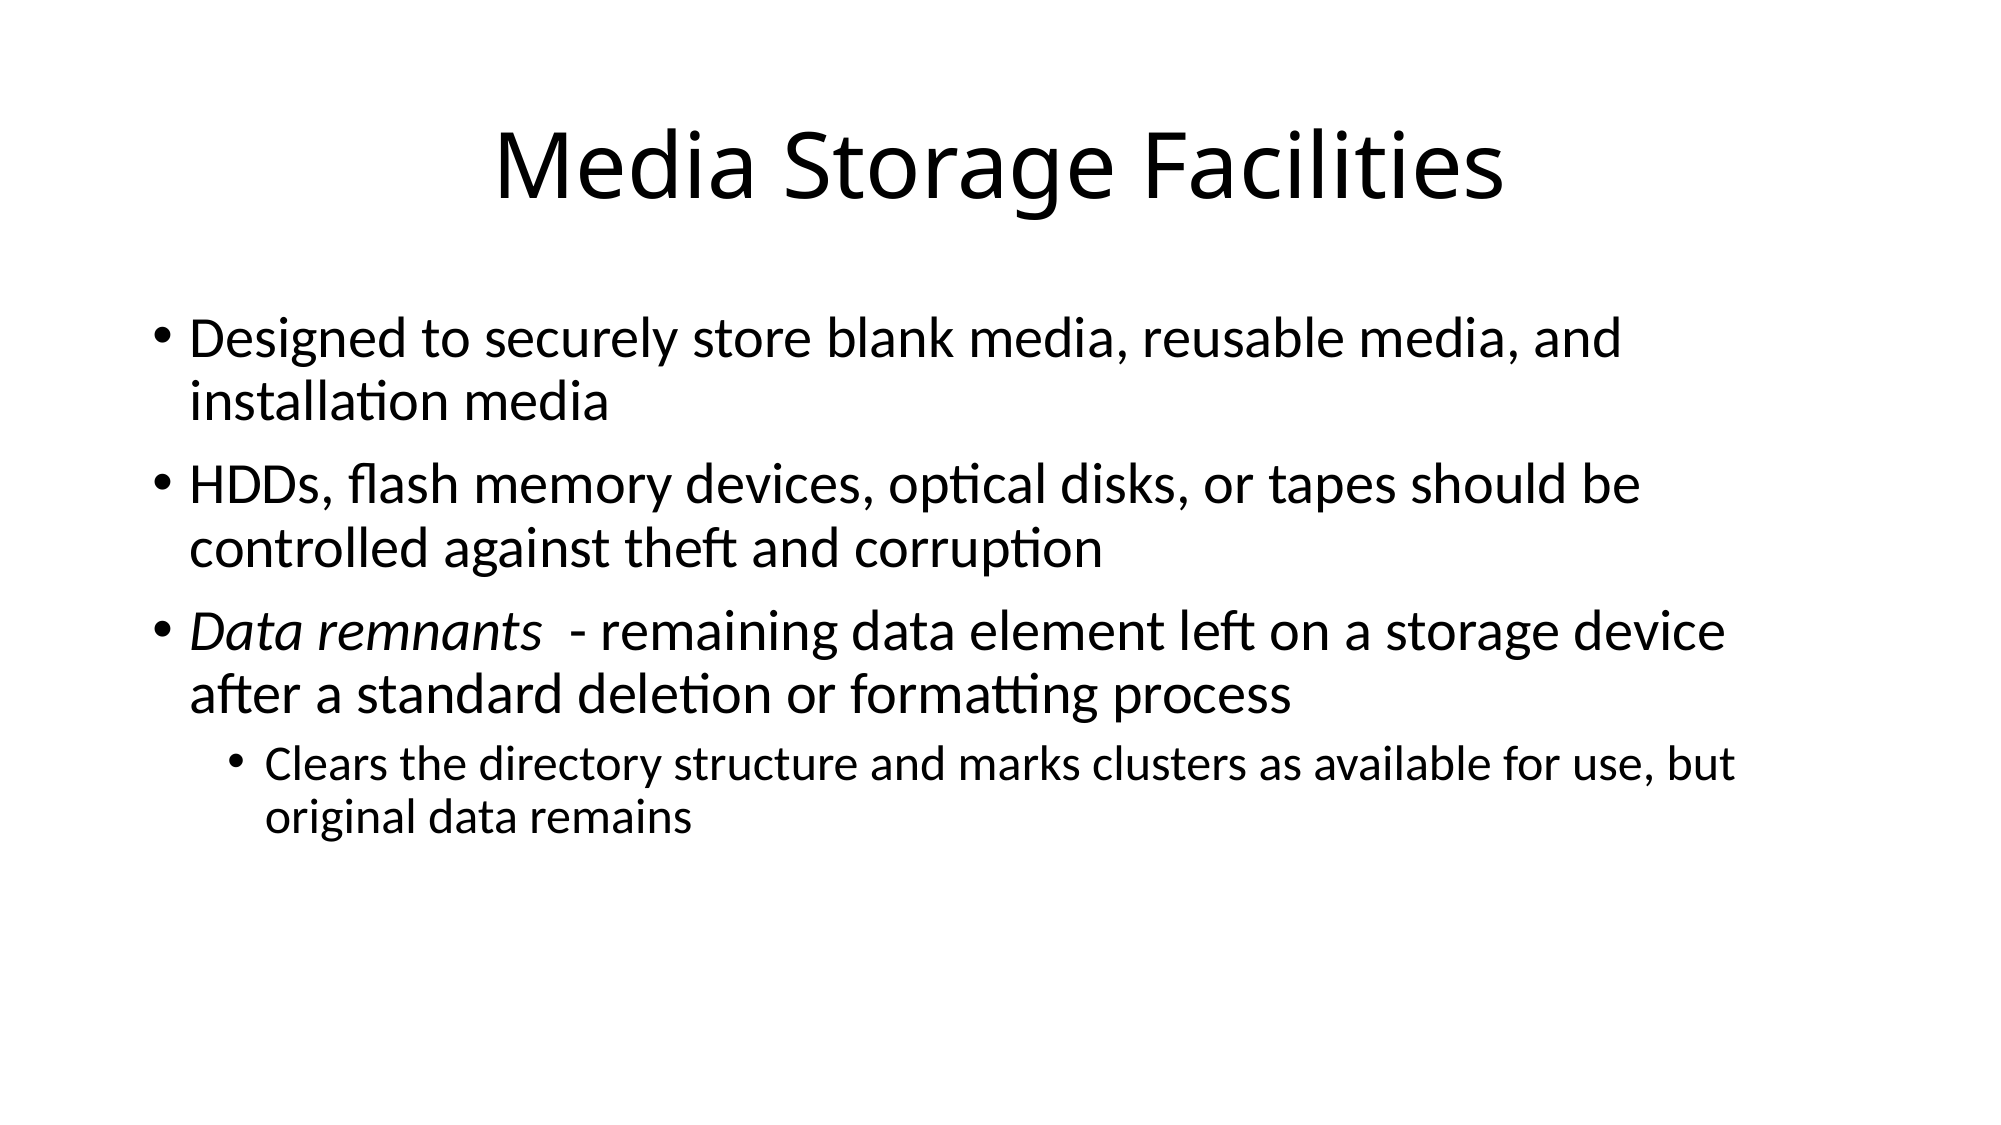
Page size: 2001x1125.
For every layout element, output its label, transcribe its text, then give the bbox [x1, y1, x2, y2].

title Media Storage Facilities [137, 59, 1863, 278]
list Designed to securely store blank media, reusable media, and installation media HDDs, flash memory devices, optical disks, or tapes should be controlled against theft and corruption Data remnants - remaining data element left on a storage device after a standard deletion or formatting process Clears the directory structure and marks clusters as available for use, but original data remains [137, 299, 1863, 1014]
